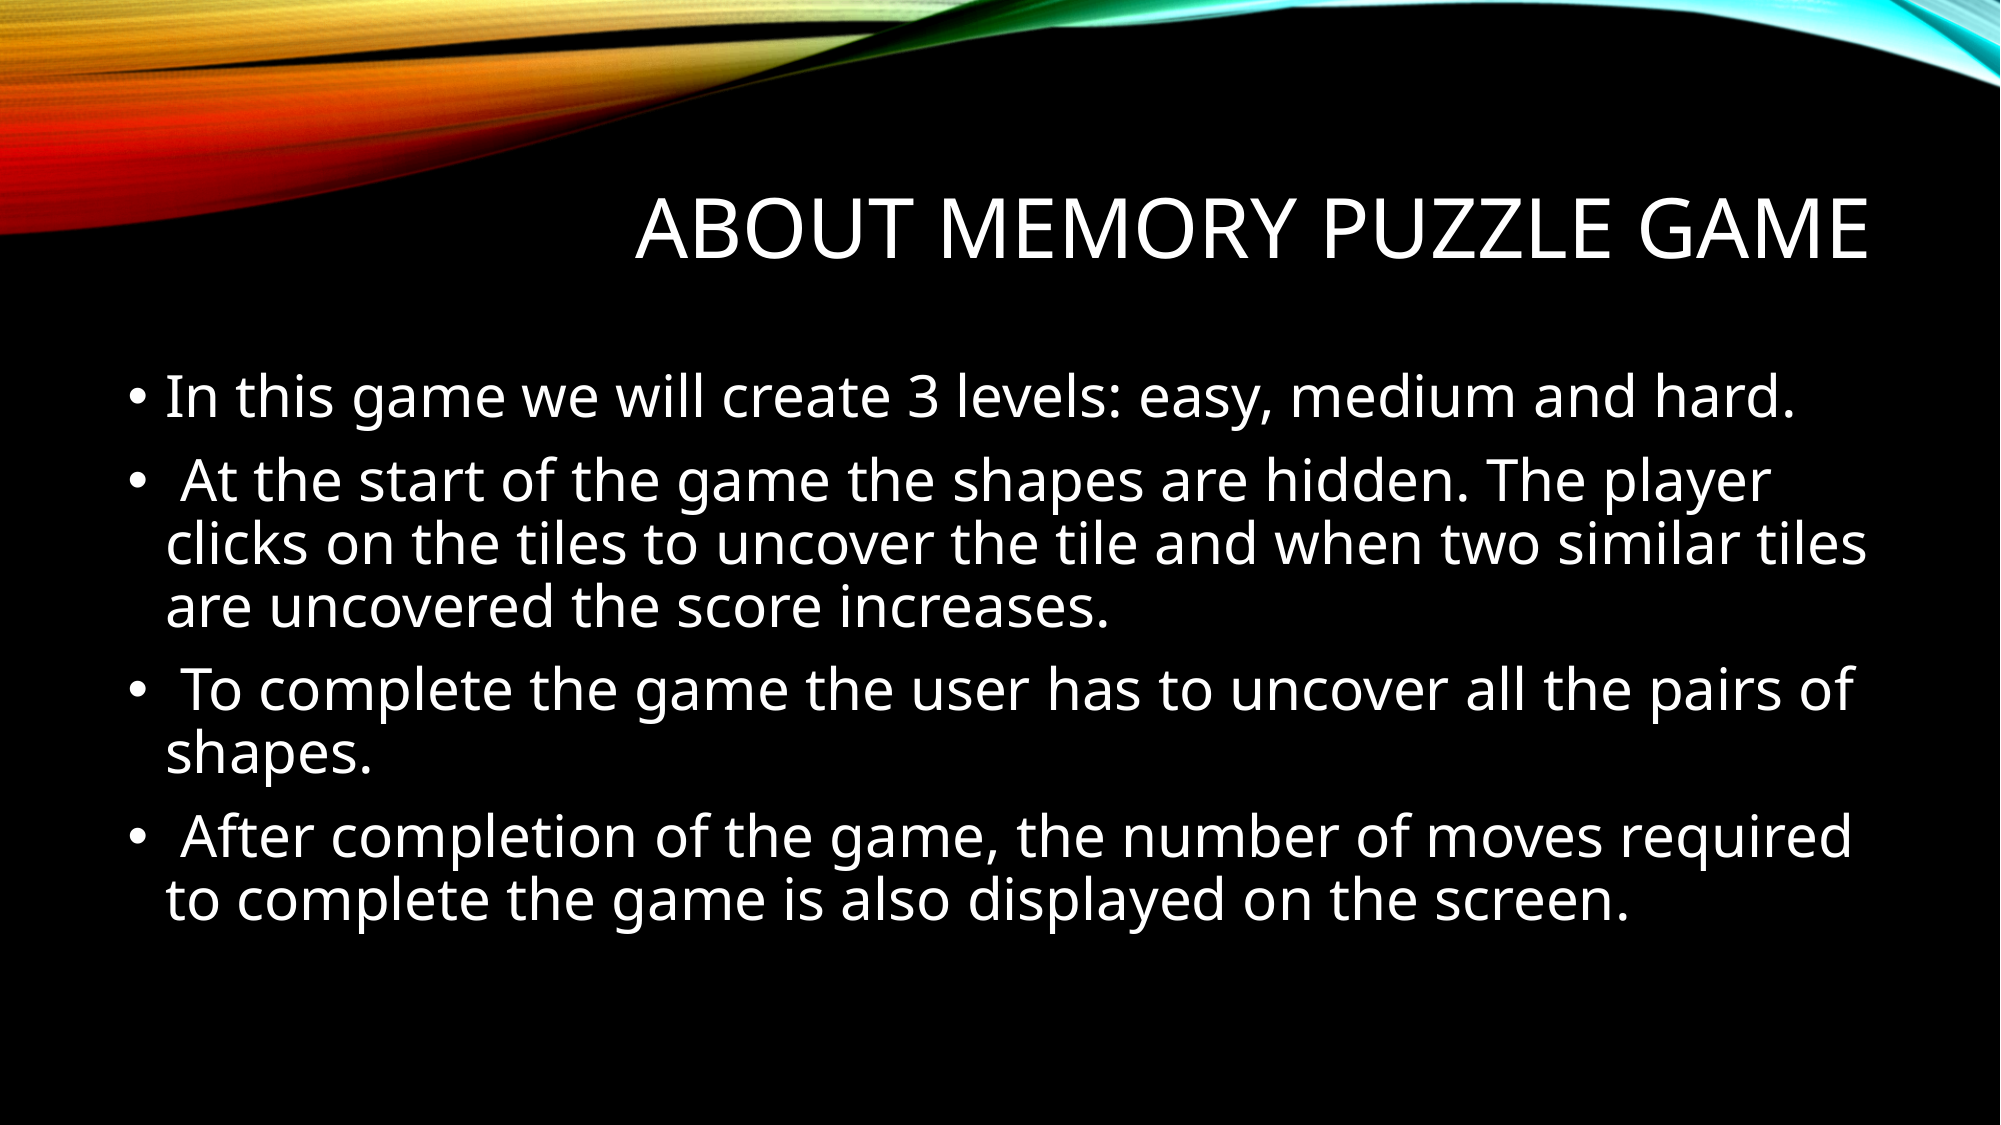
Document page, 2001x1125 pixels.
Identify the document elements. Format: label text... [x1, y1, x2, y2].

list In this game we will create 3 levels: easy, medium and hard. At the start of the game the shapes are hidden. The player clicks on the tiles to uncover the tile and when two similar tiles are uncovered the score increases. To complete the game the user has to uncover all the pairs of shapes. After completion of the game, the number of moves required to complete the game is also displayed on the screen. [112, 360, 1888, 1021]
title About memory puzzle game [474, 125, 1888, 338]
picture [0, 0, 2000, 237]
